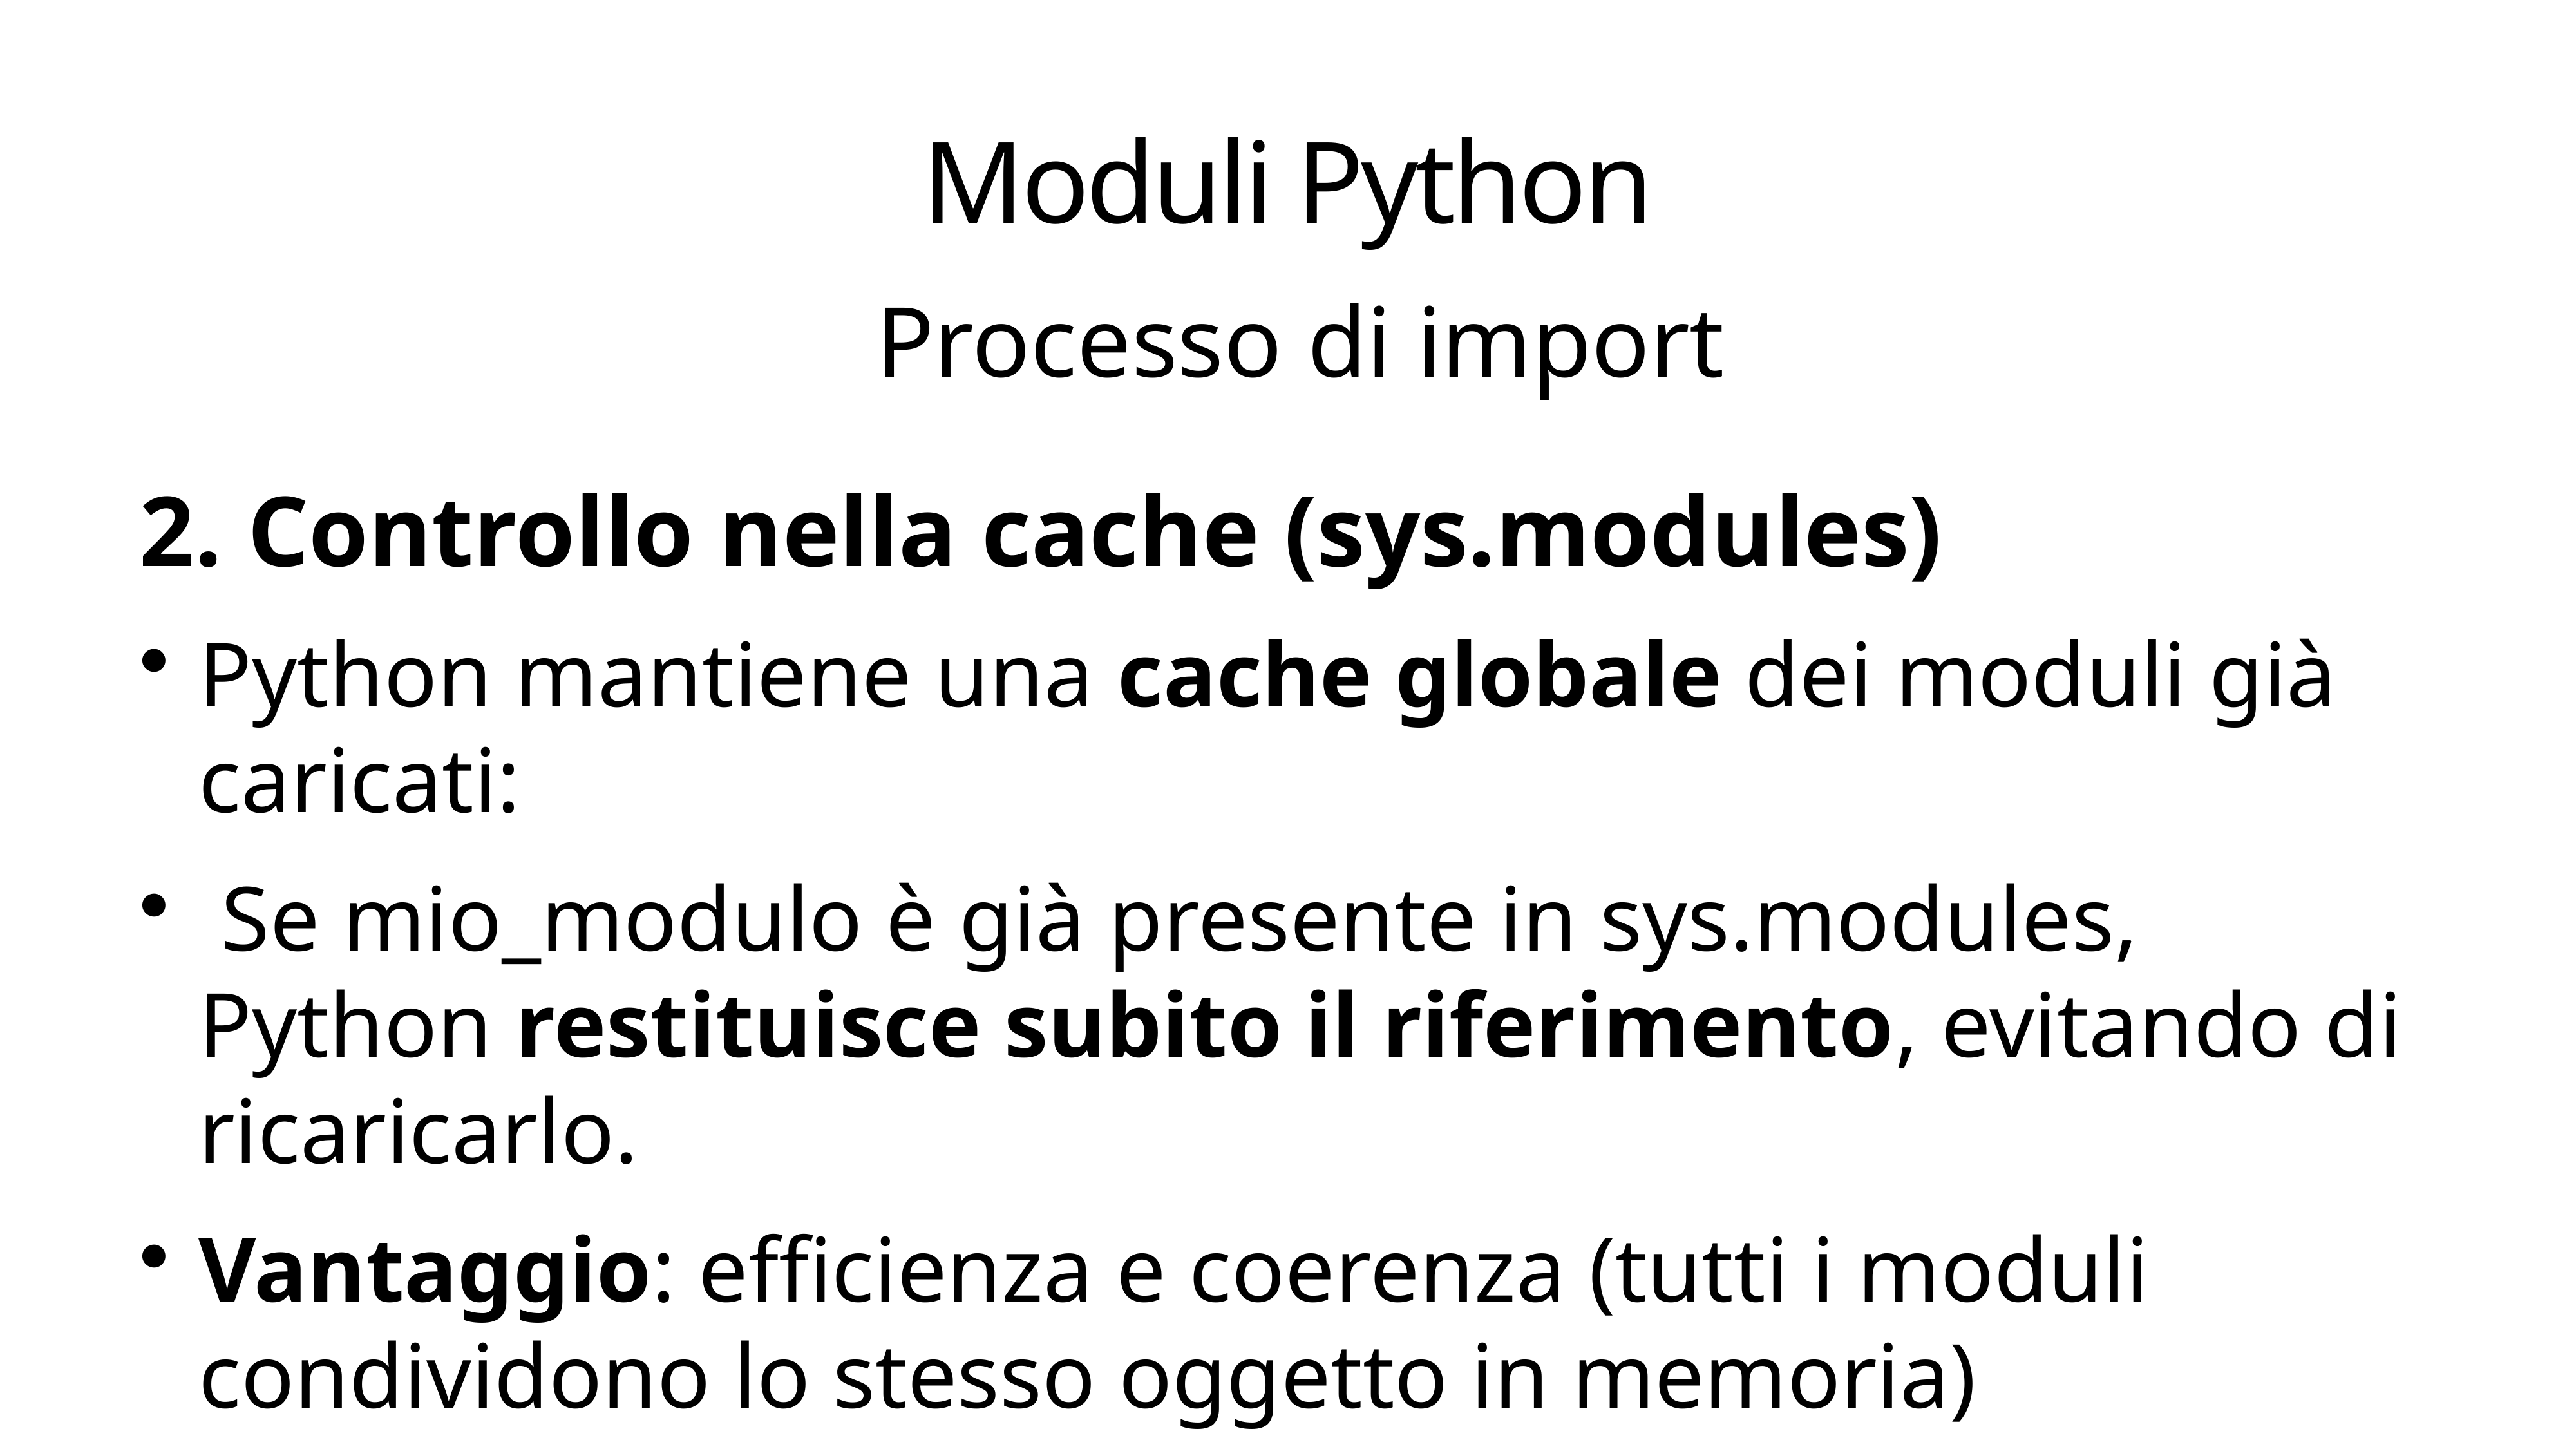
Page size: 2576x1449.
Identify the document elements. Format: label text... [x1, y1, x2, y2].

text_box Processo di import [134, 275, 2442, 440]
title Moduli Python [133, 85, 2443, 251]
list 2. Controllo nella cache (sys.modules) Python mantiene una cache globale dei moduli già caricati: Se mio_modulo è già presente in sys.modules, Python restituisce subito il riferimento, evitando di ricaricarlo. Vantaggio: efficienza e coerenza (tutti i moduli condividono lo stesso oggetto in memoria) [133, 464, 2443, 1342]
